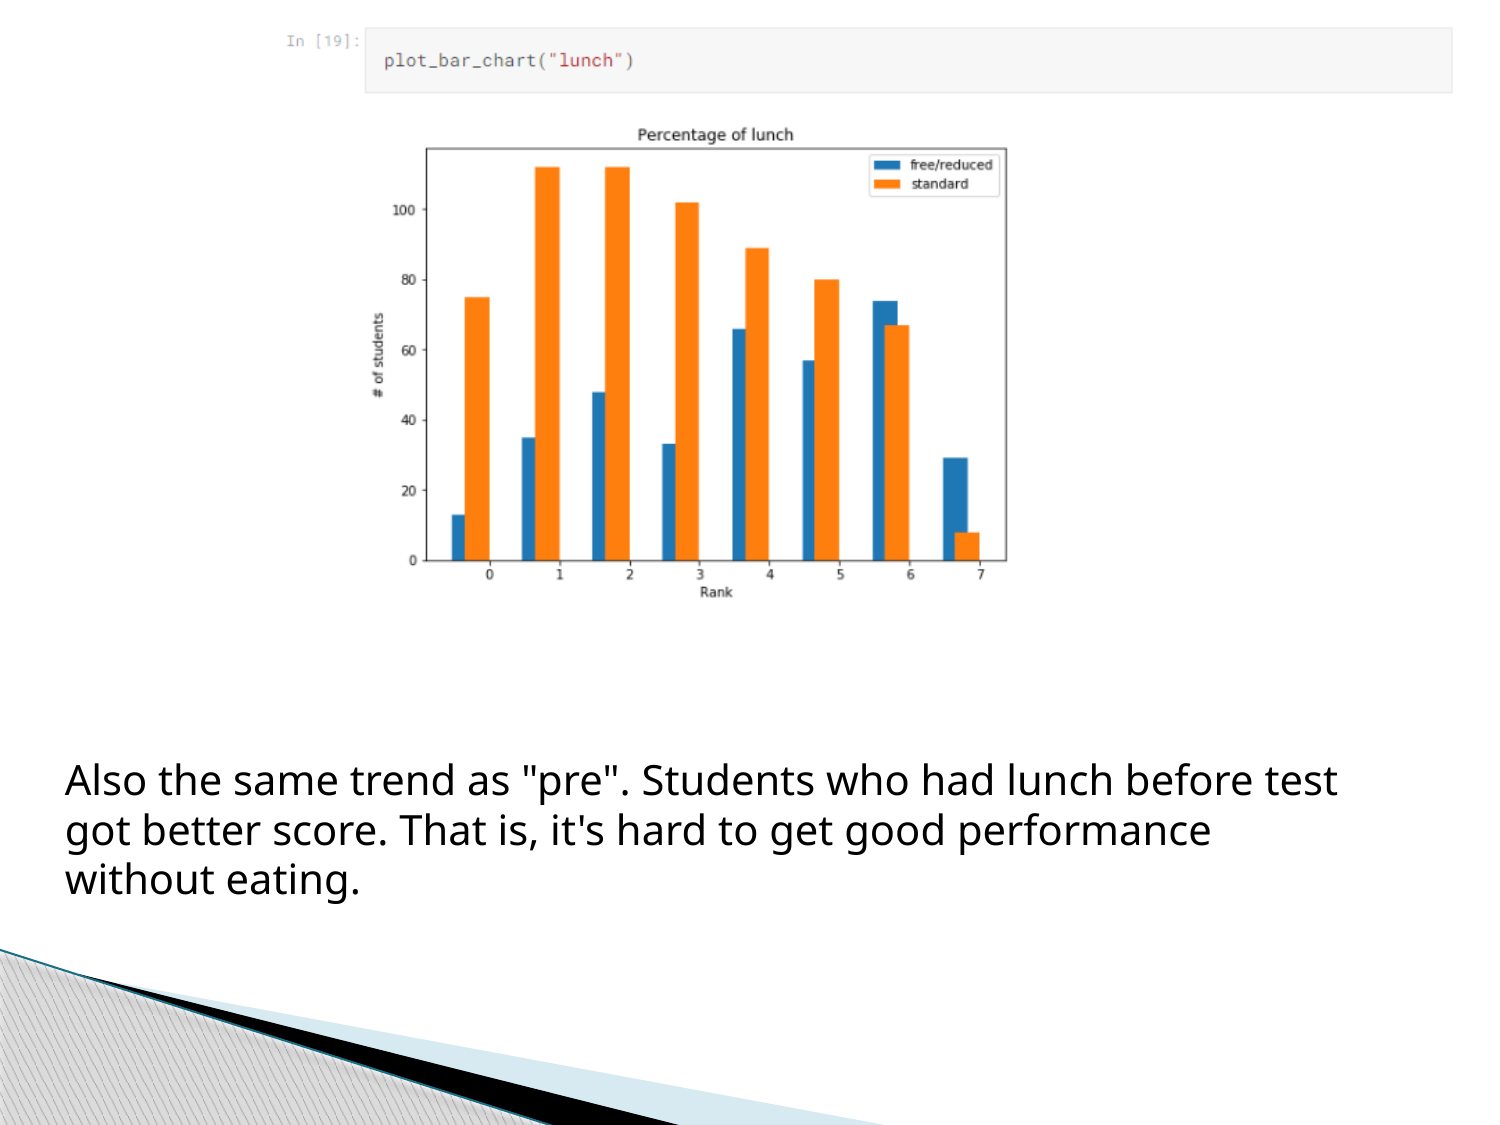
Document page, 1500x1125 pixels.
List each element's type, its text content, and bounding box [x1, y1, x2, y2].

picture [0, 0, 1500, 688]
text_box Also the same trend as "pre". Students who had lunch before test got better score. That is, it's hard to get good performance without eating. [50, 745, 1375, 911]
